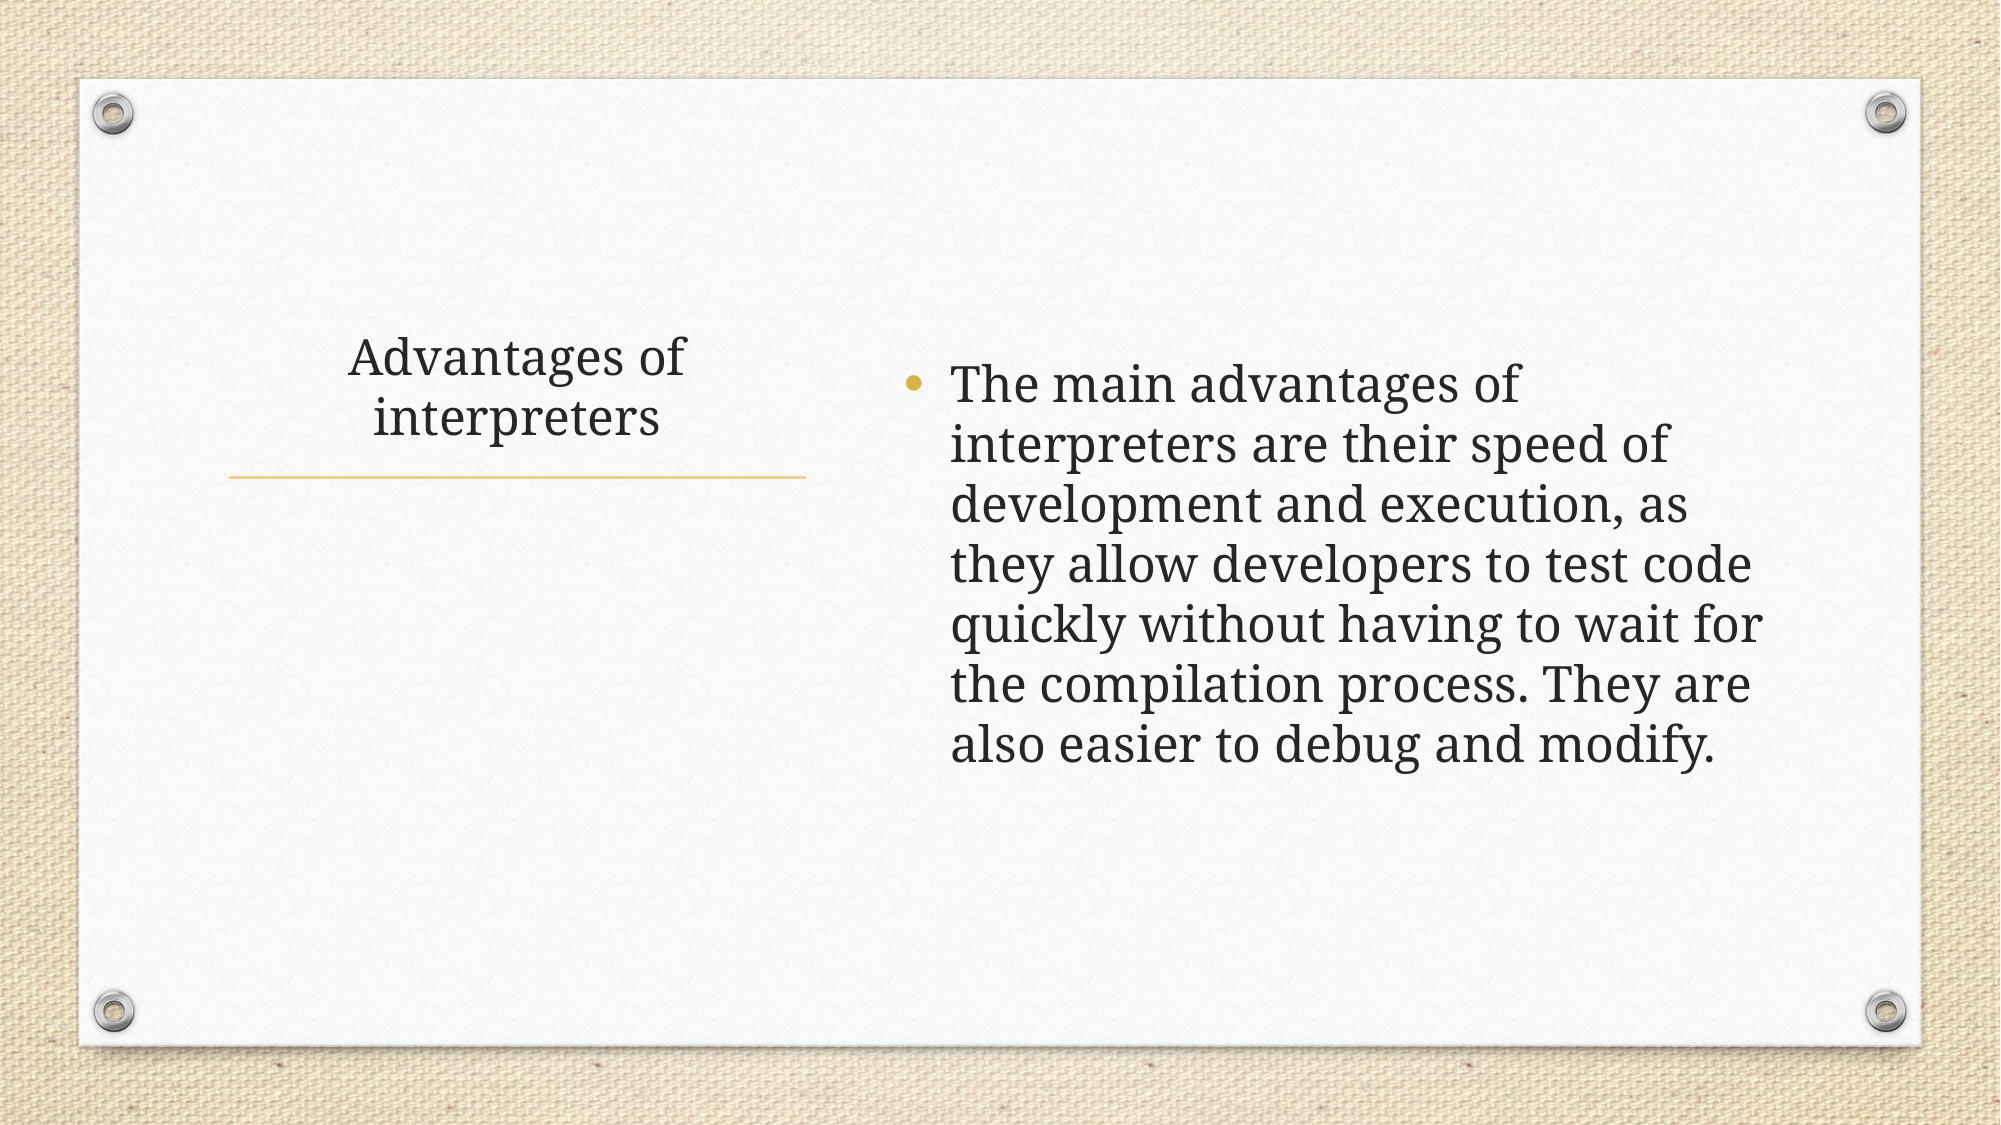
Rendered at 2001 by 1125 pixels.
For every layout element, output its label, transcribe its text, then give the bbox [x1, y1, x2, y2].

title Advantages of interpreters [212, 227, 823, 453]
picture [0, 0, 2001, 1125]
list The main advantages of interpreters are their speed of development and execution, as they allow developers to test code quickly without having to wait for the compilation process. They are also easier to debug and modify. [888, 161, 1787, 964]
